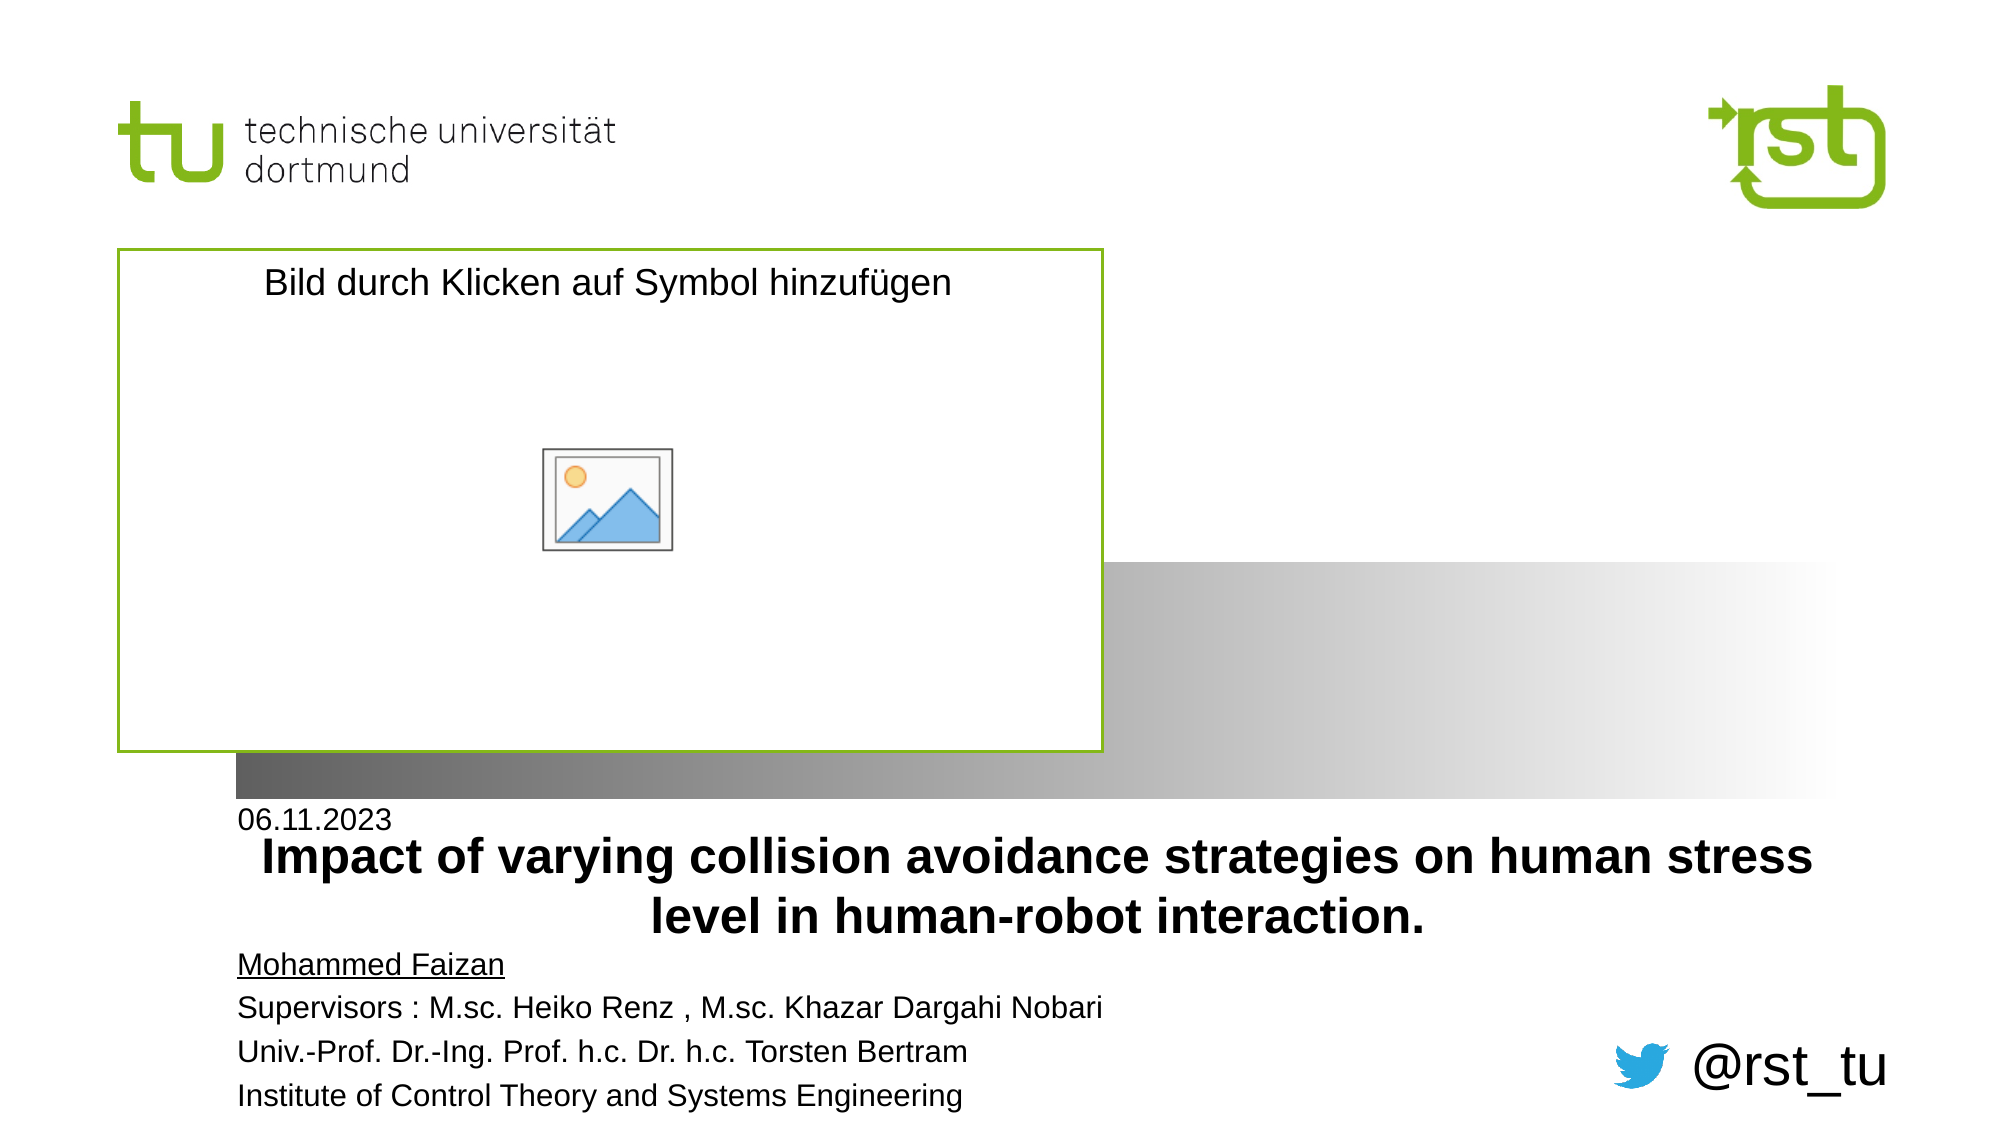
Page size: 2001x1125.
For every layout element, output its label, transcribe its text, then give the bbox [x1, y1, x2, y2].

title Impact of varying collision avoidance strategies on human stress level in human-robot interaction. [237, 823, 1840, 931]
list [236, 1033, 1839, 1112]
picture [1708, 85, 1886, 209]
picture [117, 250, 1099, 750]
subtitle 06.11.2023 [237, 798, 1841, 844]
picture [118, 101, 617, 193]
list Mohammed Faizan Supervisors : M.sc. Heiko Renz , M.sc. Khazar Dargahi Nobari Univ.-Prof. Dr.-Ing. Prof. h.c. Dr. h.c. Torsten Bertram Institute of Control Theory and Systems Engineering [237, 943, 1840, 1023]
